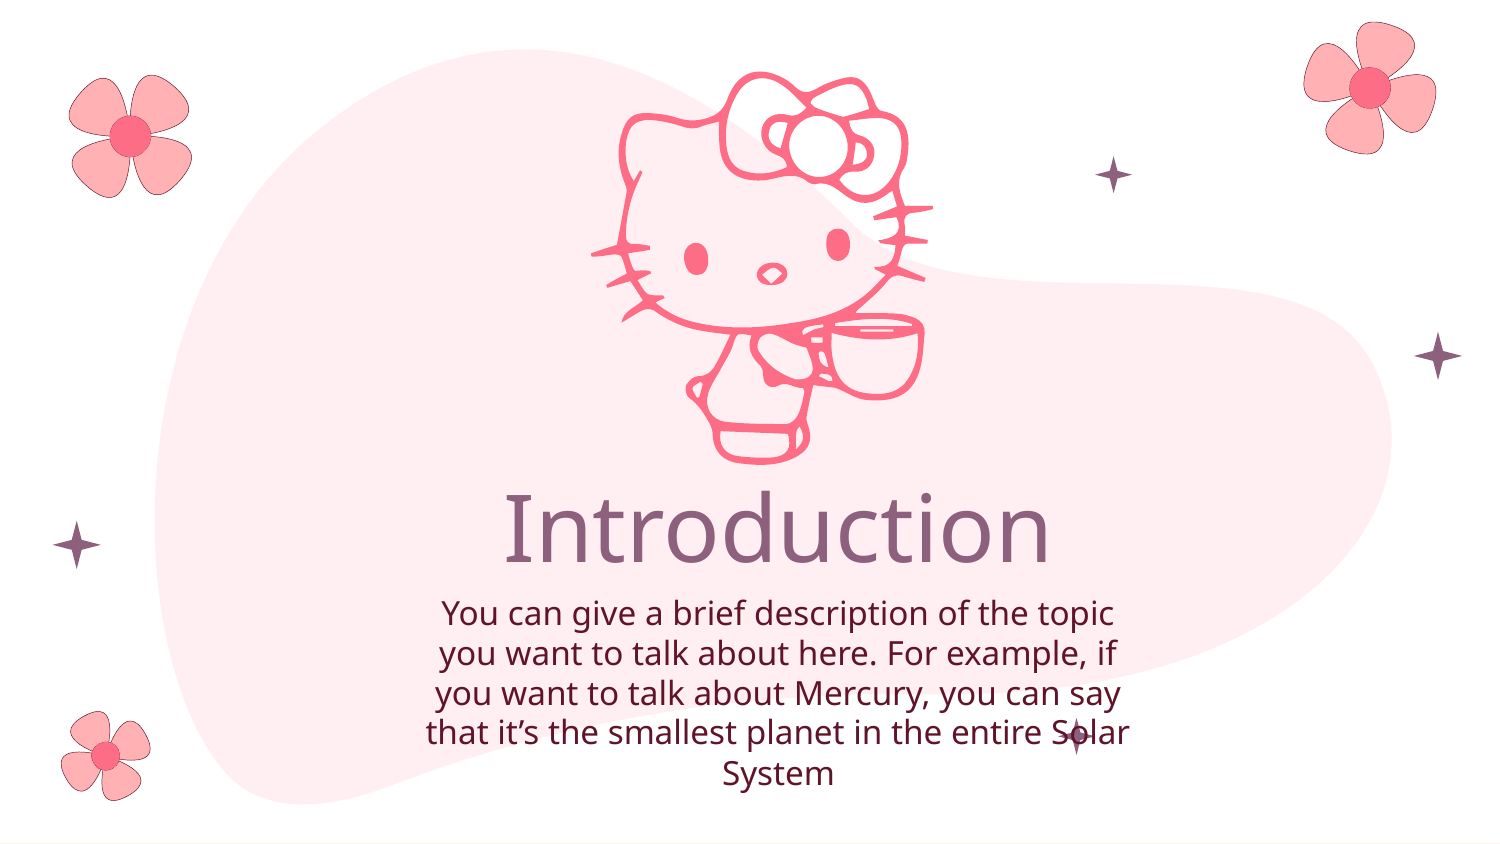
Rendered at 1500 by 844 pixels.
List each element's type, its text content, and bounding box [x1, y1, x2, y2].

subtitle You can give a brief description of the topic you want to talk about here. For example, if you want to talk about Mercury, you can say that it’s the smallest planet in the entire Solar System [396, 576, 1161, 782]
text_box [590, 68, 934, 467]
title Introduction [396, 455, 1161, 576]
